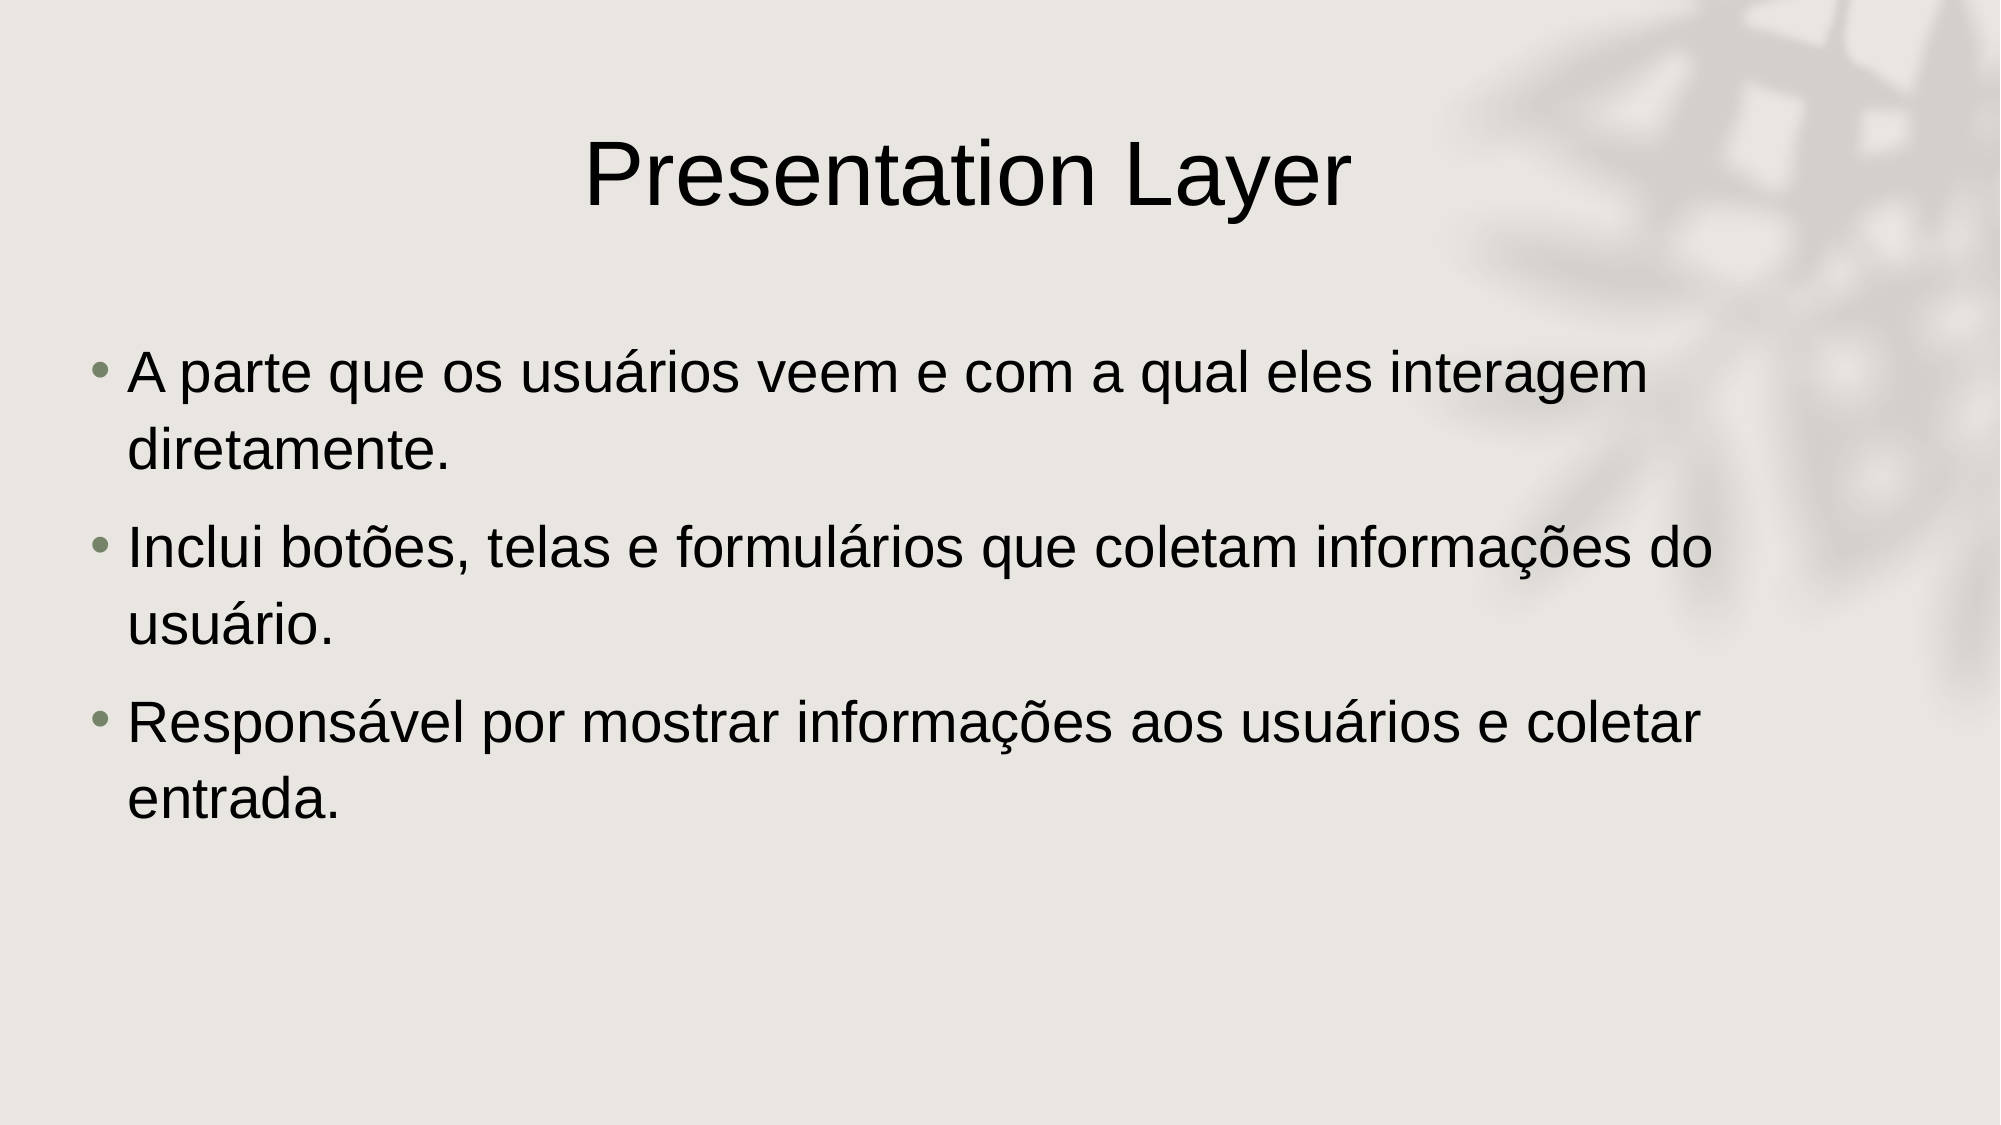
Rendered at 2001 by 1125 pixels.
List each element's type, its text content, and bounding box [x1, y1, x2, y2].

title Presentation Layer [75, 60, 1863, 278]
list A parte que os usuários veem e com a qual eles interagem diretamente. Inclui botões, telas e formulários que coletam informações do usuário. Responsável por mostrar informações aos usuários e coletar entrada. [75, 319, 1925, 1009]
